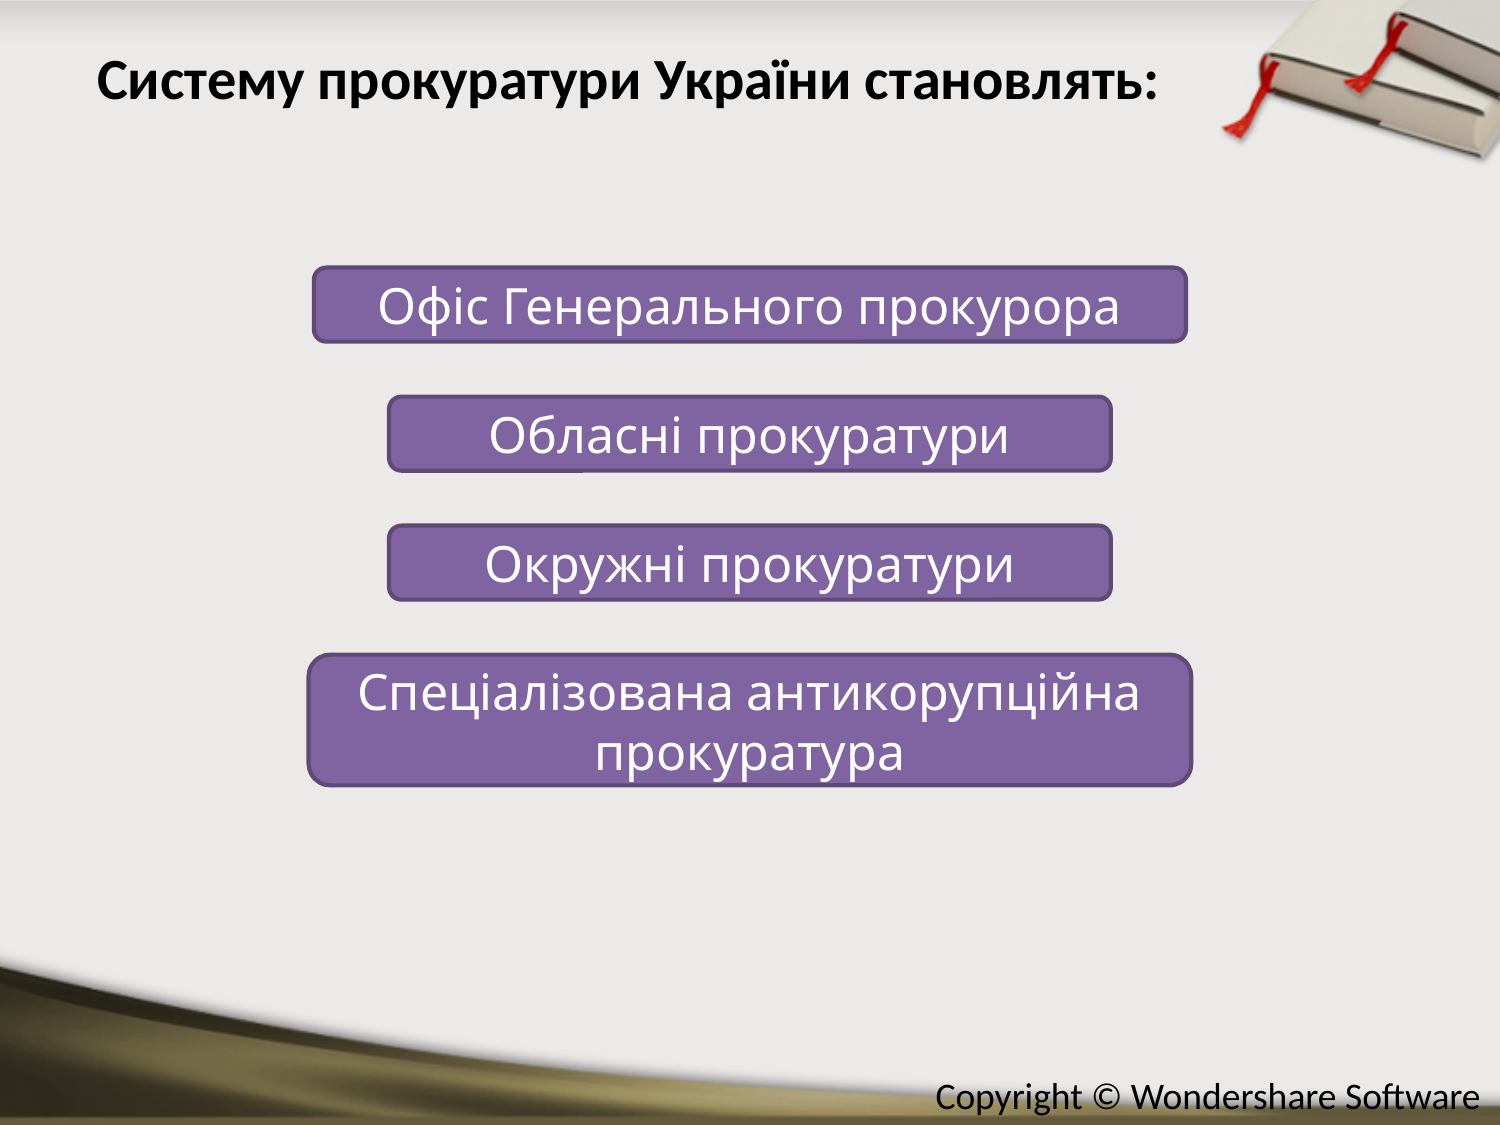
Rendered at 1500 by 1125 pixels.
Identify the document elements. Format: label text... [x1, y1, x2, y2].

picture [0, 0, 1500, 1125]
text_box Спеціалізована антикорупційна прокуратура [306, 652, 1194, 788]
text_box Офіс Генерального прокурора [311, 265, 1189, 344]
text_box Окружні прокуратури [386, 523, 1113, 602]
title Систему прокуратури України становлять: [0, 10, 1304, 142]
text_box Обласні прокуратури [386, 394, 1113, 473]
